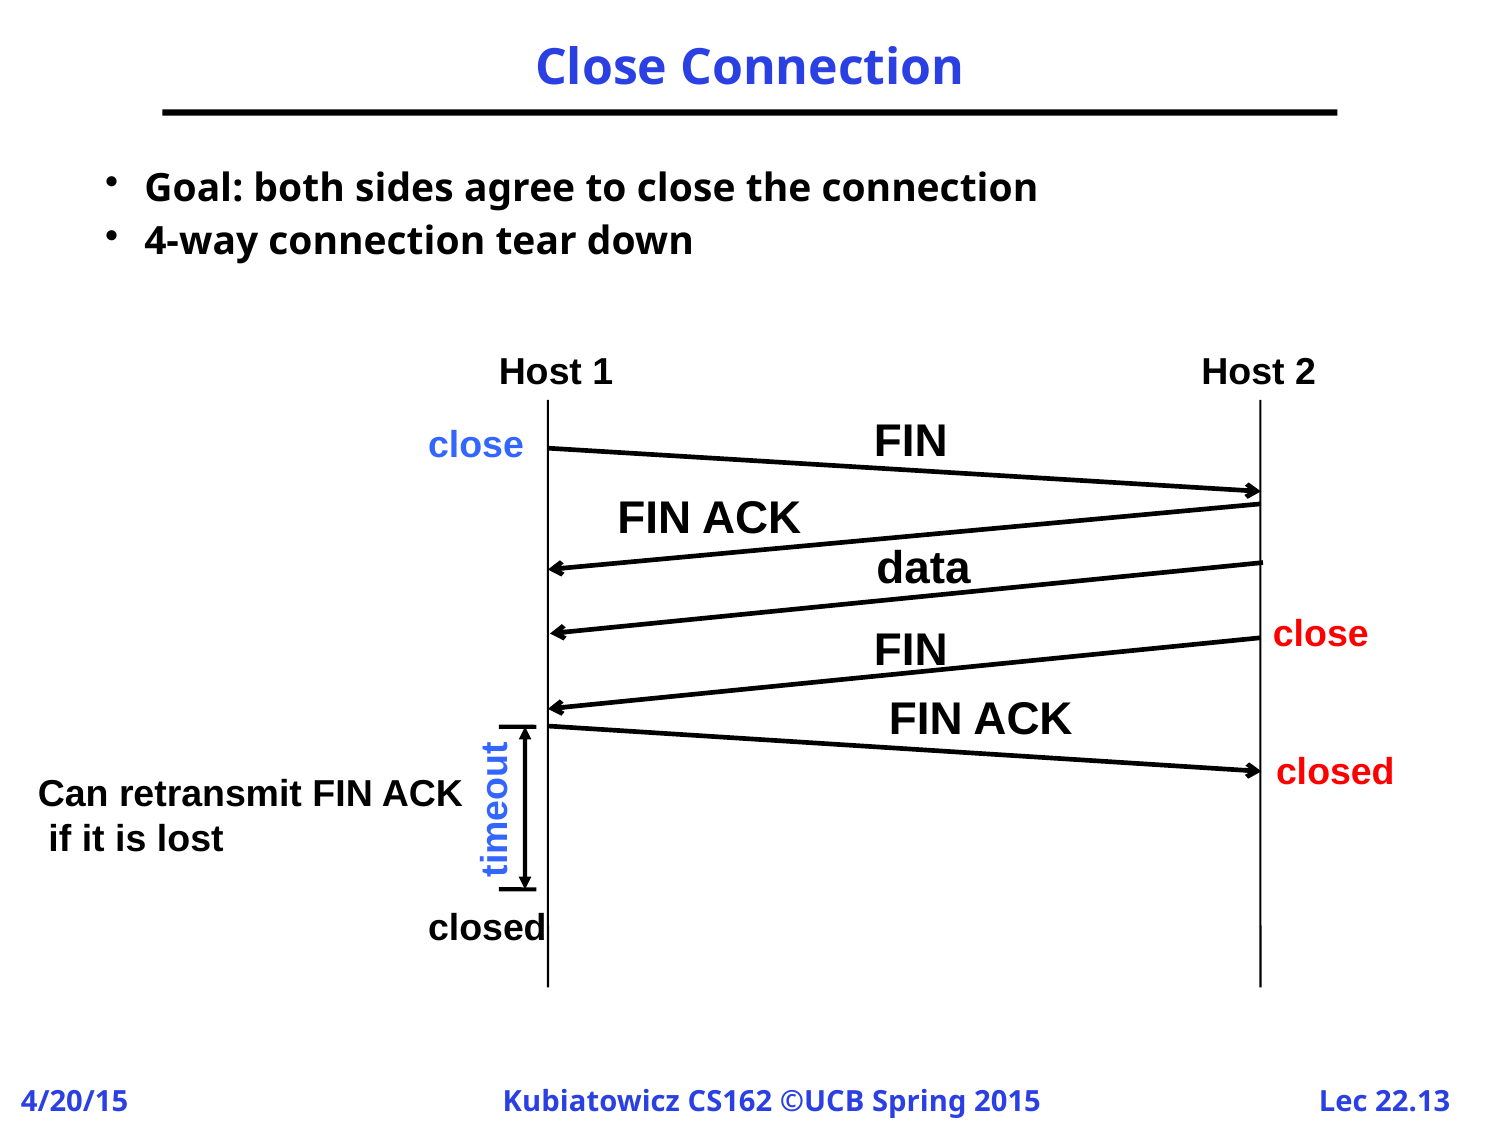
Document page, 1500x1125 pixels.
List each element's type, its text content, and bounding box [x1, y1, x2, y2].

text_box close [1266, 601, 1384, 662]
list Goal: both sides agree to close the connection 4-way connection tear down [90, 160, 1266, 273]
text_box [412, 724, 563, 957]
text_box Host 1 [484, 339, 629, 400]
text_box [547, 640, 1262, 681]
text_box close [413, 412, 539, 473]
text_box closed [1261, 739, 1410, 799]
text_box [547, 403, 1262, 480]
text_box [547, 681, 1262, 772]
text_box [549, 530, 1264, 634]
text_box Host 2 [1186, 339, 1331, 400]
title Close Connection [162, 24, 1338, 113]
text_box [547, 480, 1262, 531]
text_box Can retransmit FIN ACK if it is lost [23, 761, 407, 867]
